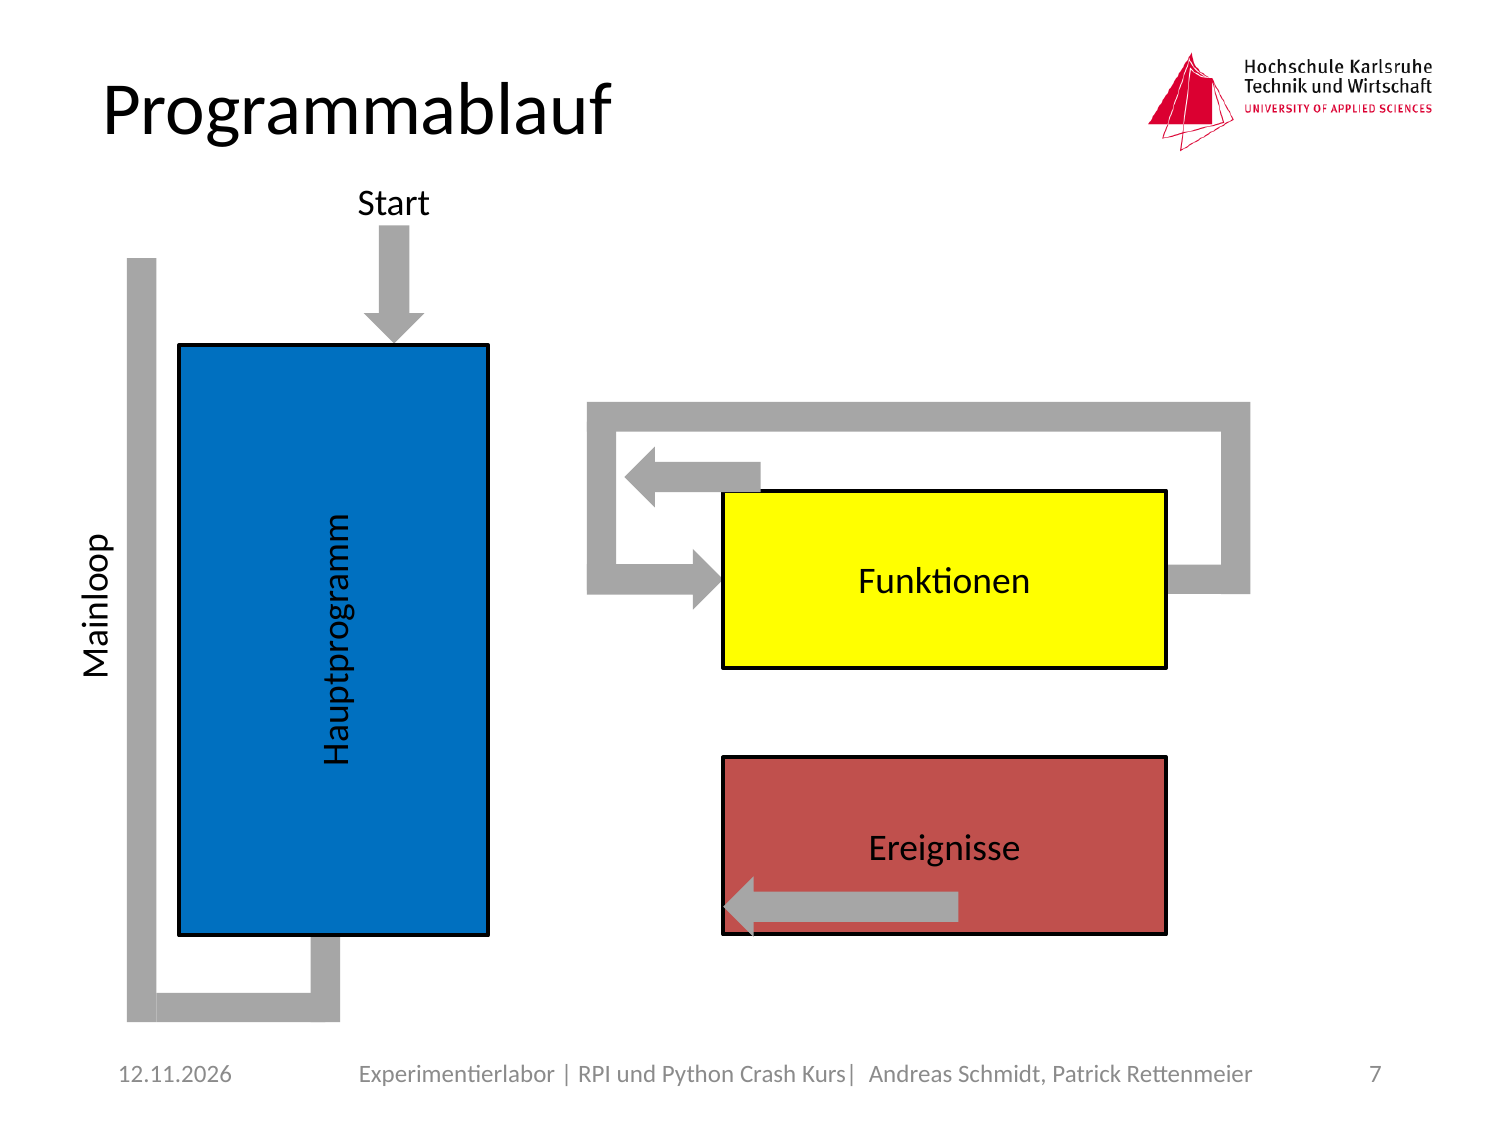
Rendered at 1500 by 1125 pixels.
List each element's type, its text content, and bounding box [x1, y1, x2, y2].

text_box Hauptprogramm [303, 343, 364, 936]
text_box [585, 400, 1219, 434]
text_box [361, 231, 427, 343]
text_box Ereignisse [723, 815, 1167, 876]
text_box [309, 937, 342, 1024]
text_box [1168, 562, 1219, 596]
text_box [125, 256, 158, 1024]
text_box 03.12.2019 [103, 1042, 154, 1103]
text_box [154, 991, 309, 1024]
text_box [1219, 400, 1253, 596]
text_box [584, 547, 721, 612]
picture [1137, 40, 1450, 159]
text_box Programmablauf [87, 52, 1213, 158]
text_box [177, 343, 490, 937]
text_box Experimentierlabor | RPI und Python Crash Kurs| Andreas Schmidt, Patrick Rettenmeier [154, 1042, 1459, 1103]
text_box [622, 444, 763, 510]
text_box Funktionen [723, 549, 1167, 609]
text_box [721, 489, 1168, 670]
text_box [721, 876, 961, 940]
text_box [585, 434, 618, 592]
text_box Start [342, 170, 446, 231]
text_box Mainloop [62, 518, 123, 695]
text_box [721, 755, 1168, 936]
